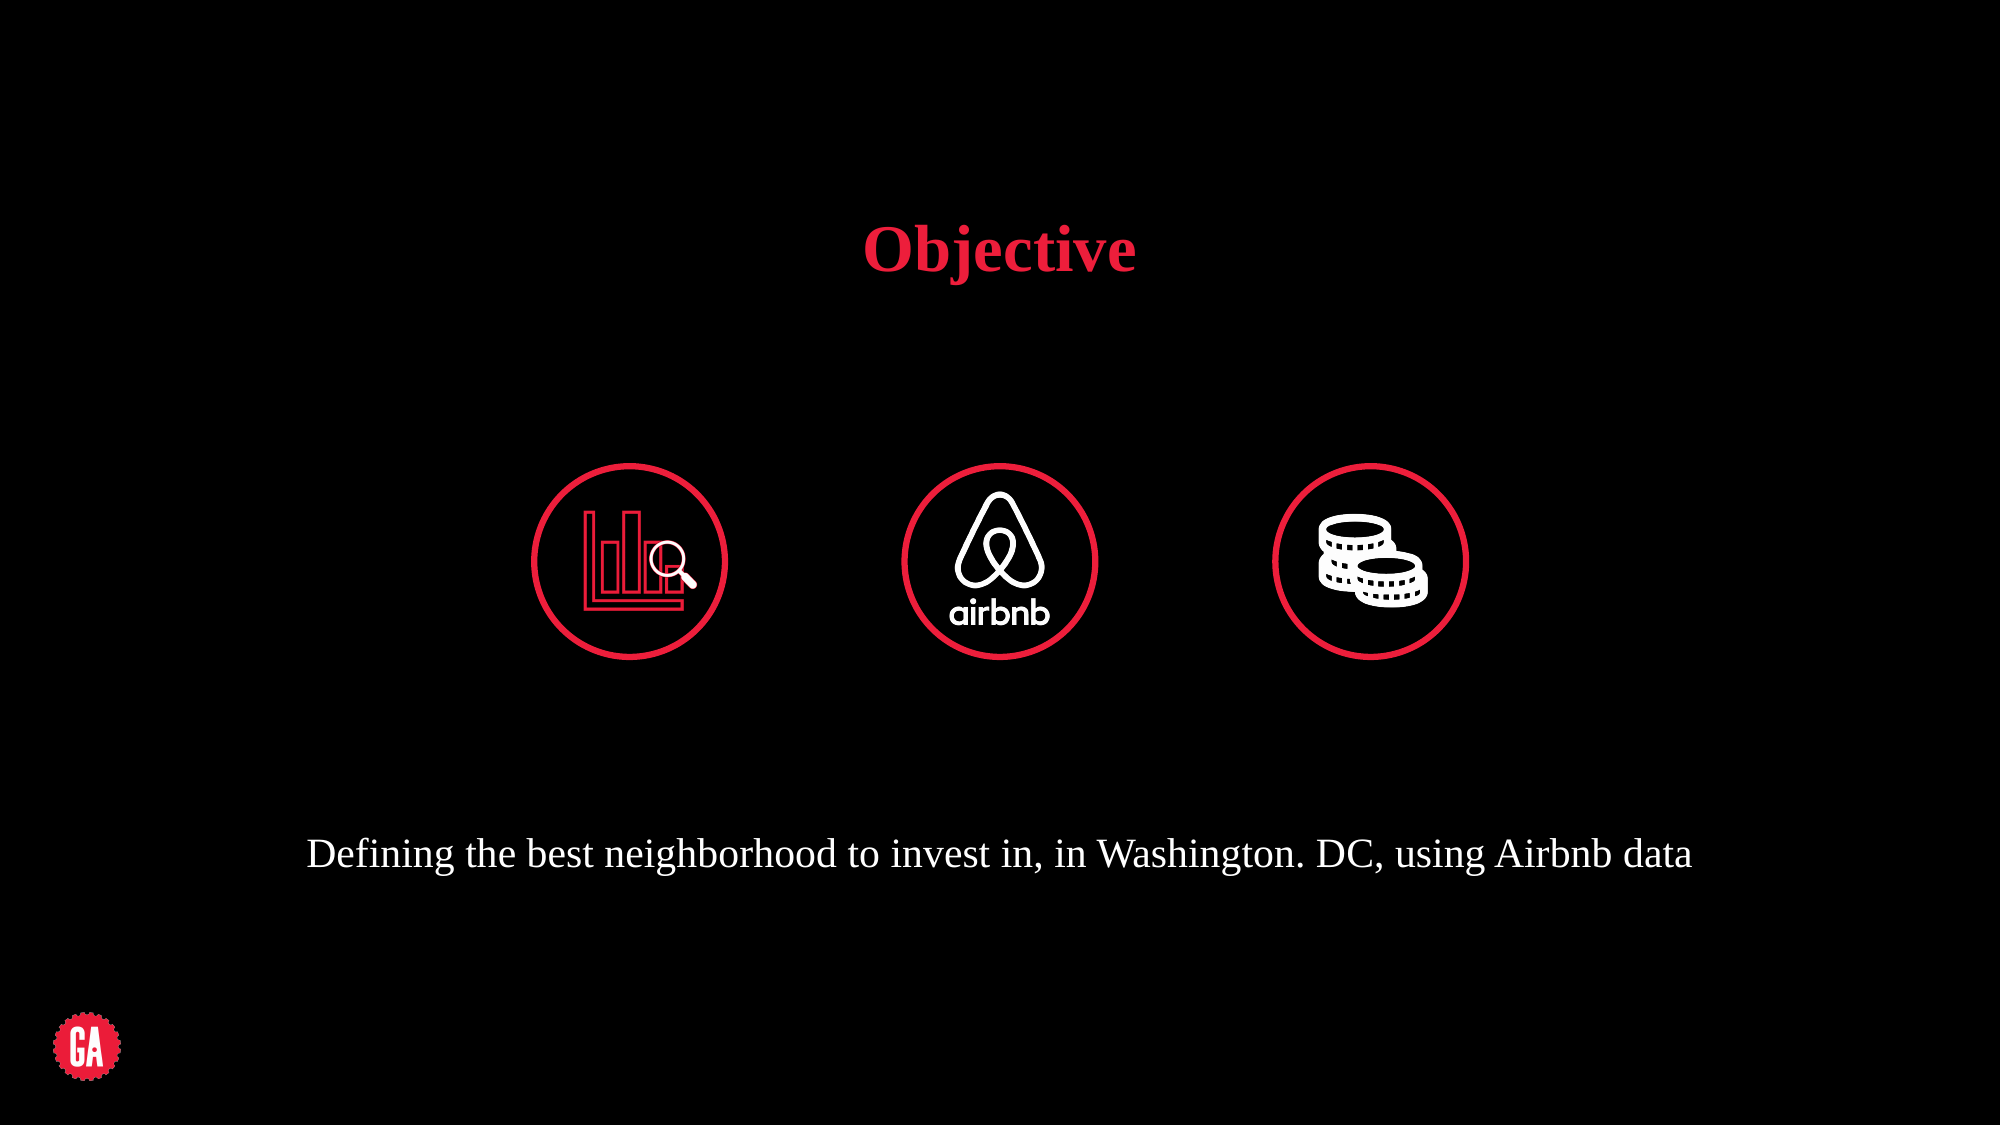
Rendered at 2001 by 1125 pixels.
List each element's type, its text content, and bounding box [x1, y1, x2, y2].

text_box Defining the best neighborhood to invest in, in Washington. DC, using Airbnb data [291, 823, 1709, 884]
picture [50, 991, 123, 1102]
subtitle Objective [249, 114, 1750, 386]
picture [1308, 498, 1433, 623]
picture [943, 484, 1055, 637]
text_box [903, 465, 1097, 658]
text_box [533, 465, 699, 658]
text_box [1274, 465, 1468, 658]
text_box [703, 499, 726, 625]
picture [565, 492, 703, 629]
